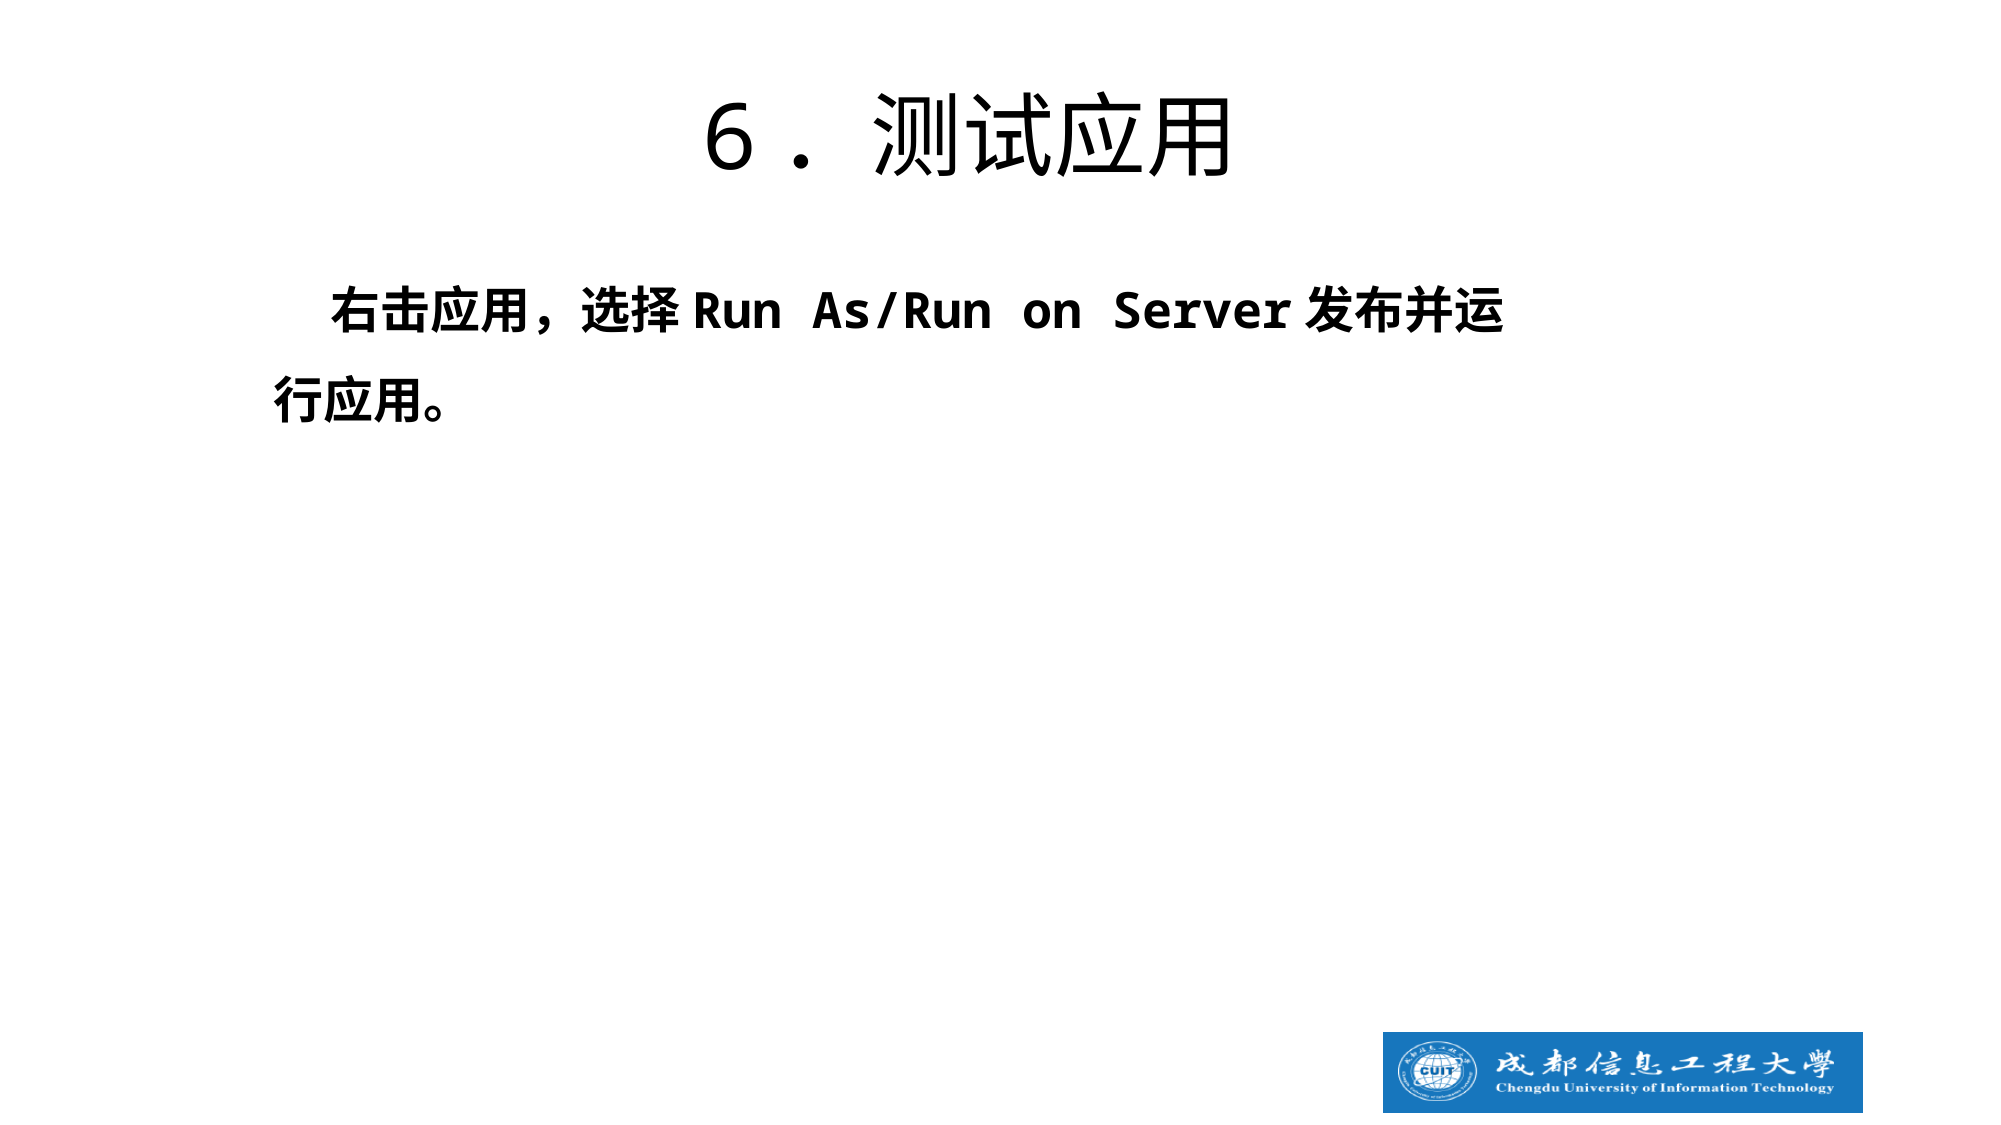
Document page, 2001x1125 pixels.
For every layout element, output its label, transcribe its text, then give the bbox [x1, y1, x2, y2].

text_box 6．测试应用 [687, 82, 2000, 271]
picture [1383, 1032, 1863, 1113]
text_box 右击应用，选择Run As/Run on Server发布并运行应用。 [258, 241, 1556, 437]
